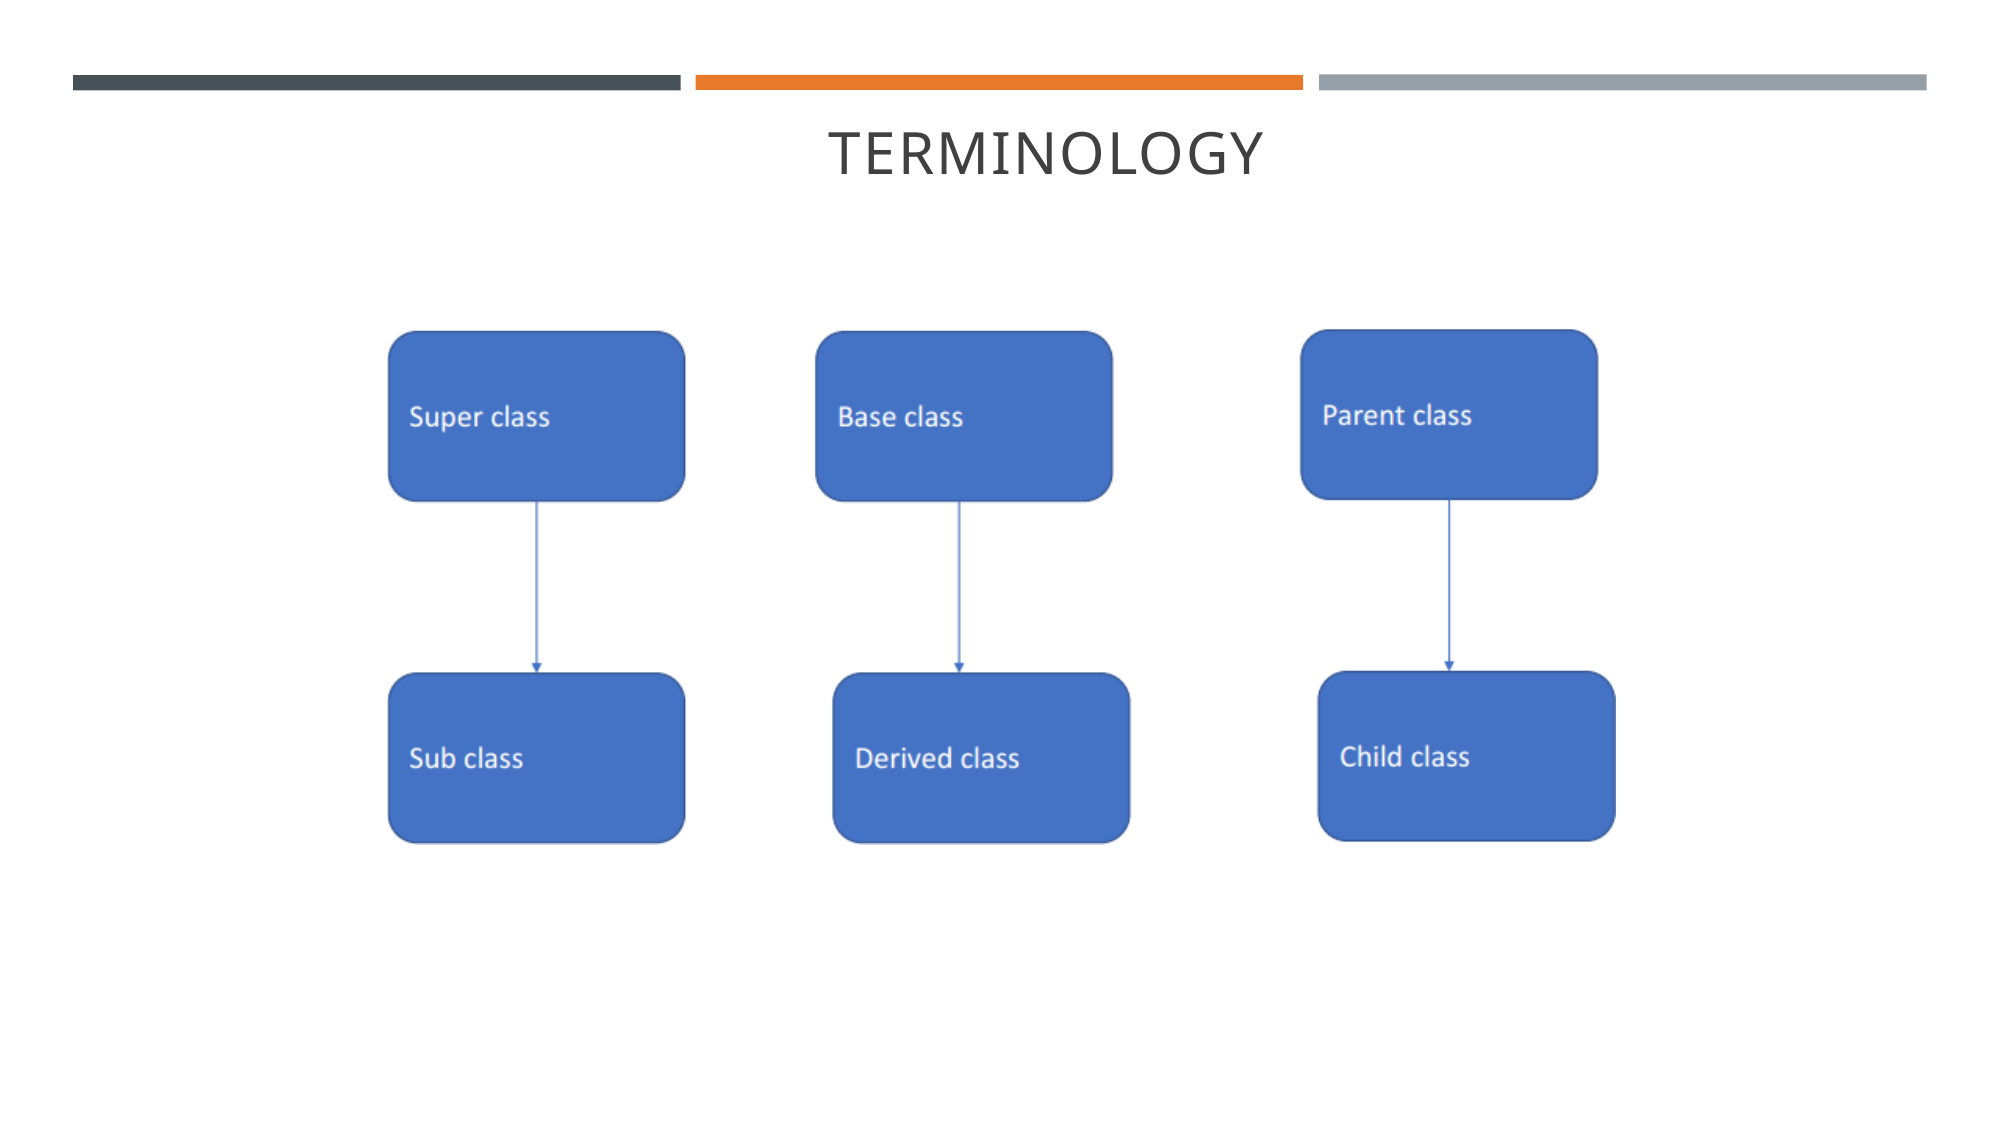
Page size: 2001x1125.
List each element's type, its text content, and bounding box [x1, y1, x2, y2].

title TERMINOLOGY [205, 114, 1939, 305]
picture [387, 328, 1616, 845]
